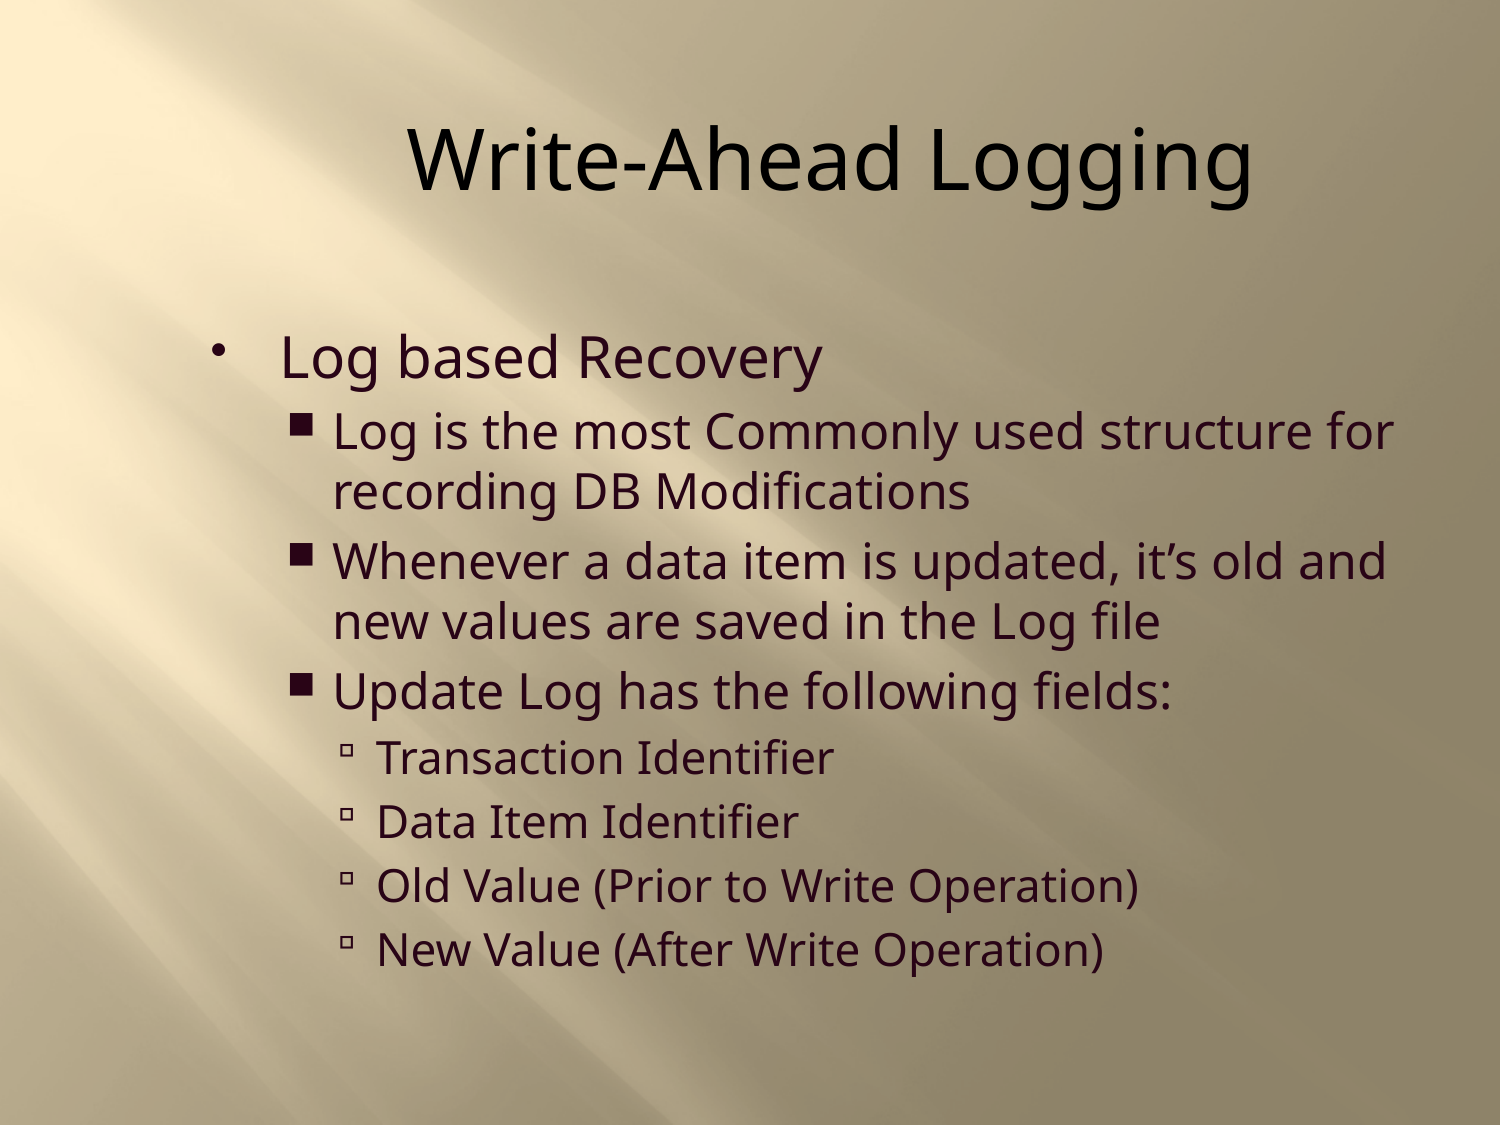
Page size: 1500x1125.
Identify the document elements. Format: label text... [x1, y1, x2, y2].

list Log based Recovery Log is the most Commonly used structure for recording DB Modifications Whenever a data item is updated, it’s old and new values are saved in the Log file Update Log has the following fields: Transaction Identifier Data Item Identifier Old Value (Prior to Write Operation) New Value (After Write Operation) [174, 312, 1500, 1063]
title Write-Ahead Logging [162, 31, 1500, 282]
